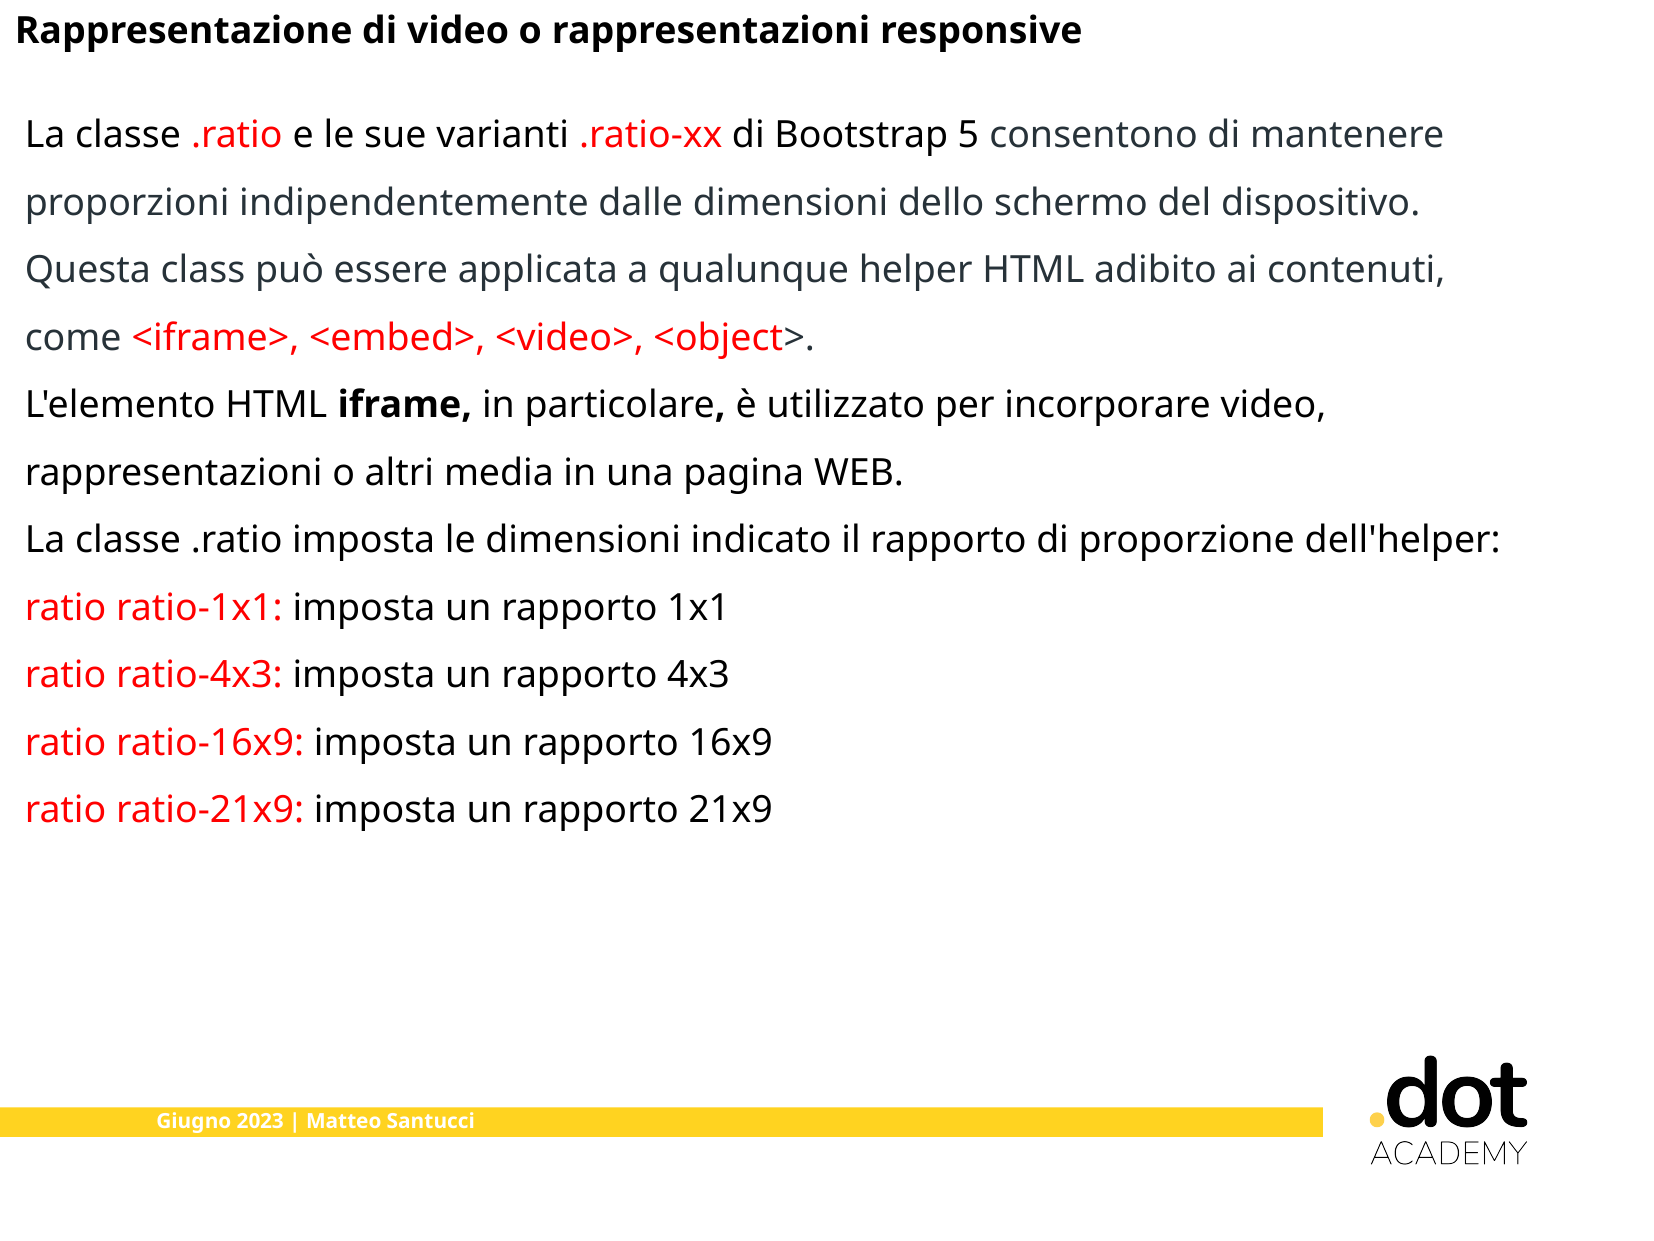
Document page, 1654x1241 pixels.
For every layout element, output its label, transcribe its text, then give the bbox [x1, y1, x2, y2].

text_box Giugno 2023 | Matteo Santucci [141, 1100, 809, 1158]
text_box Rappresentazione di video o rappresentazioni responsive [0, 0, 1136, 50]
picture [1326, 1003, 1572, 1217]
text_box La classe .ratio e le sue varianti .ratio-xx di Bootstrap 5 consentono di mantenere proporzioni indipendentemente dalle dimensioni dello schermo del dispositivo. Questa class può essere applicata a qualunque helper HTML adibito ai contenuti, come <iframe>, <embed>, <video>, <object>. L'elemento HTML iframe, in particolare, è utilizzato per incorporare video, rappresentazioni o altri media in una pagina WEB. La classe .ratio imposta le dimensioni indicato il rapporto di proporzione dell'helper: ratio ratio-1x1: imposta un rapporto 1x1 ratio ratio-4x3: imposta un rapporto 4x3 ratio ratio-16x9: imposta un rapporto 16x9 ratio ratio-21x9: imposta un rapporto 21x9 [10, 80, 1555, 838]
